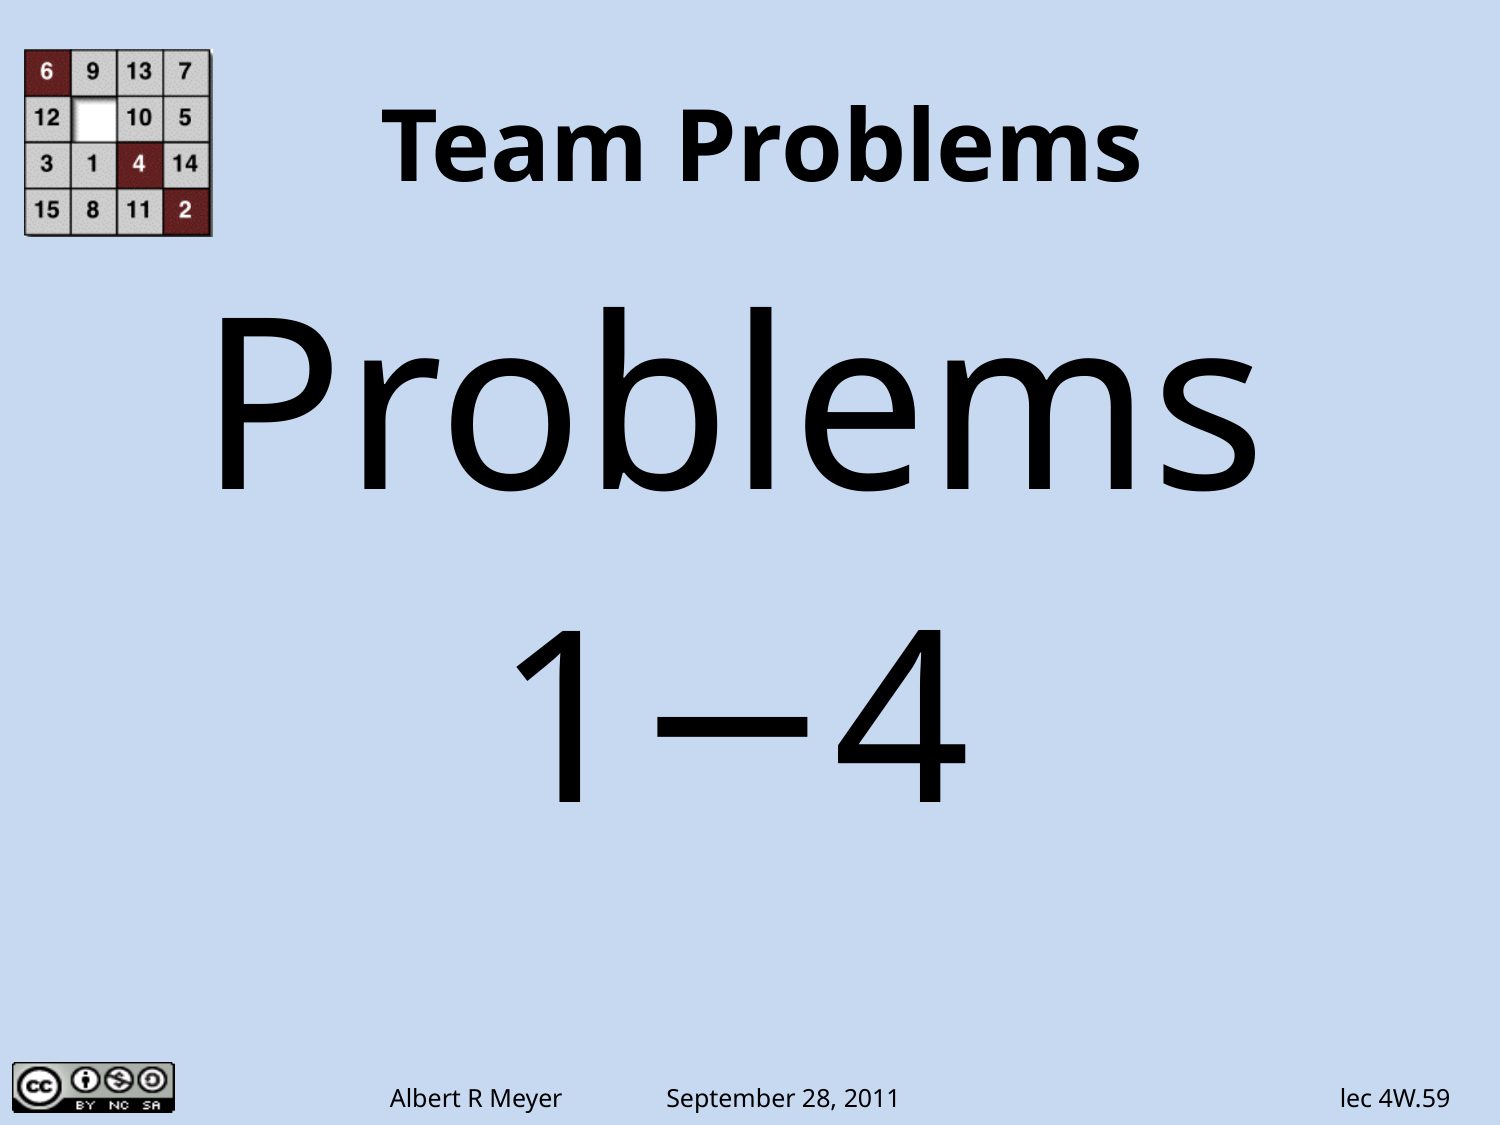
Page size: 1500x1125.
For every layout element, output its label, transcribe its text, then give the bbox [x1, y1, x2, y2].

list Problems 1−4 [66, 242, 1400, 883]
title Team Problems [237, 45, 1288, 238]
picture [12, 1062, 175, 1113]
picture [24, 49, 213, 237]
